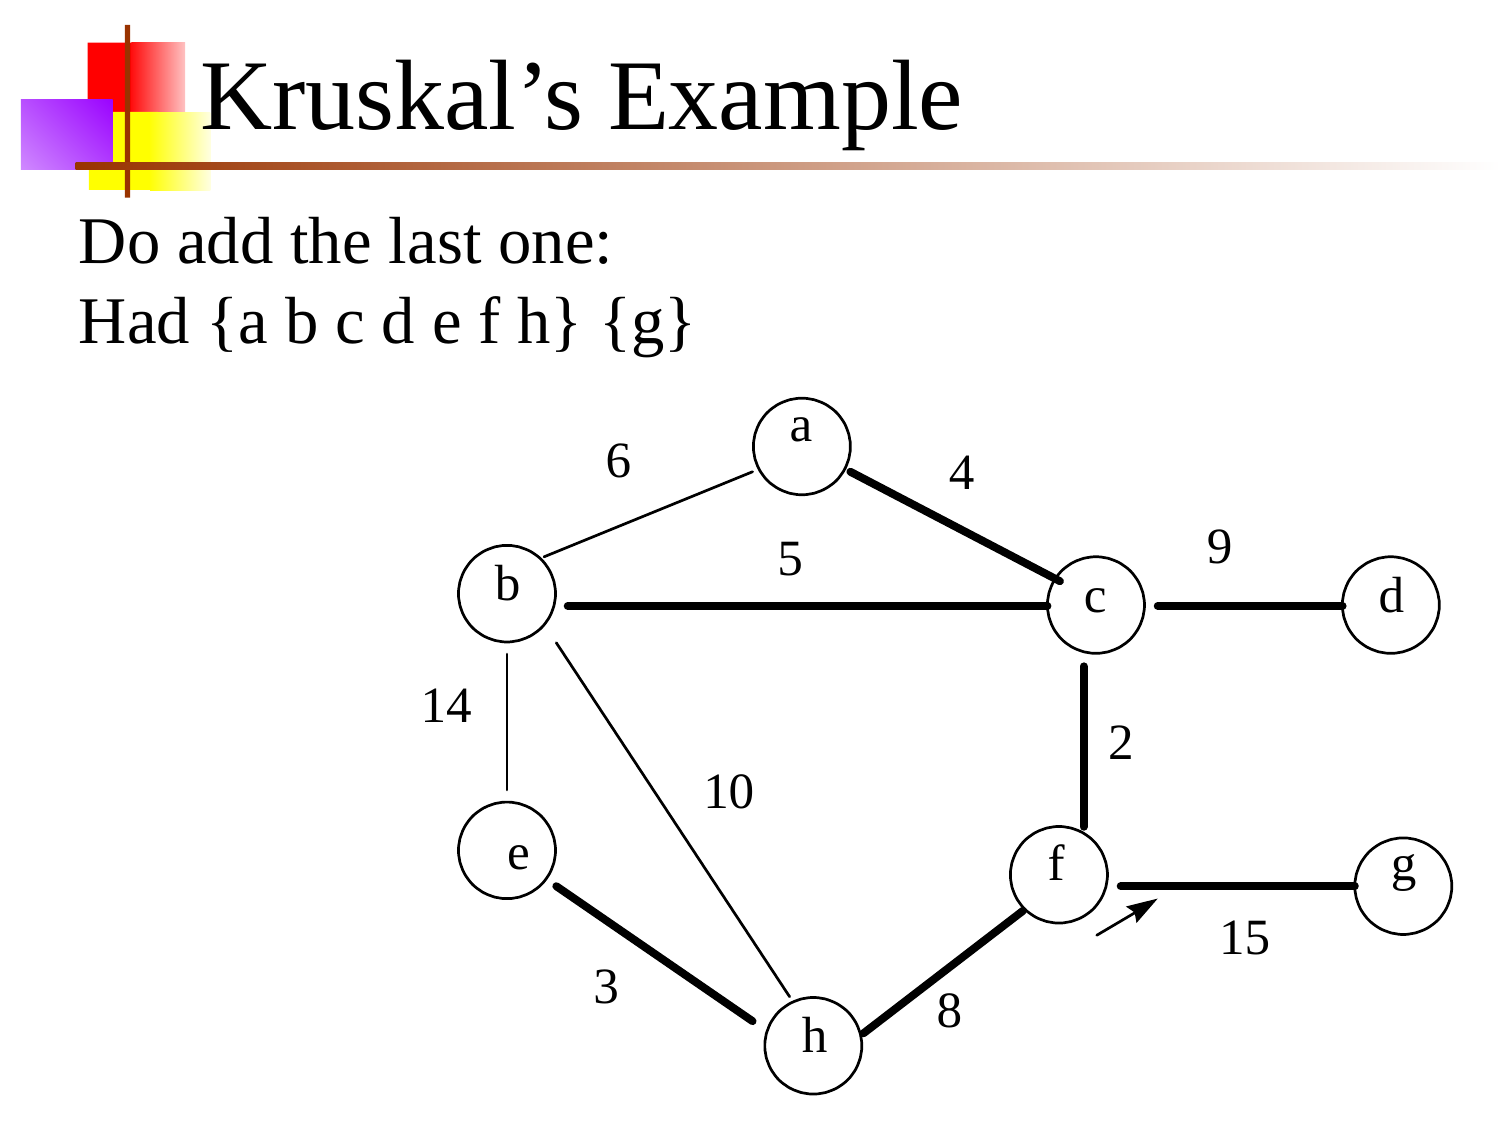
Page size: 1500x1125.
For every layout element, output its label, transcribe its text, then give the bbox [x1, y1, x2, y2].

text_box Do add the last one: Had {a b c d e f h} {g} [64, 189, 840, 365]
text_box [405, 395, 1454, 1096]
title Kruskal’s Example [200, 12, 1479, 150]
